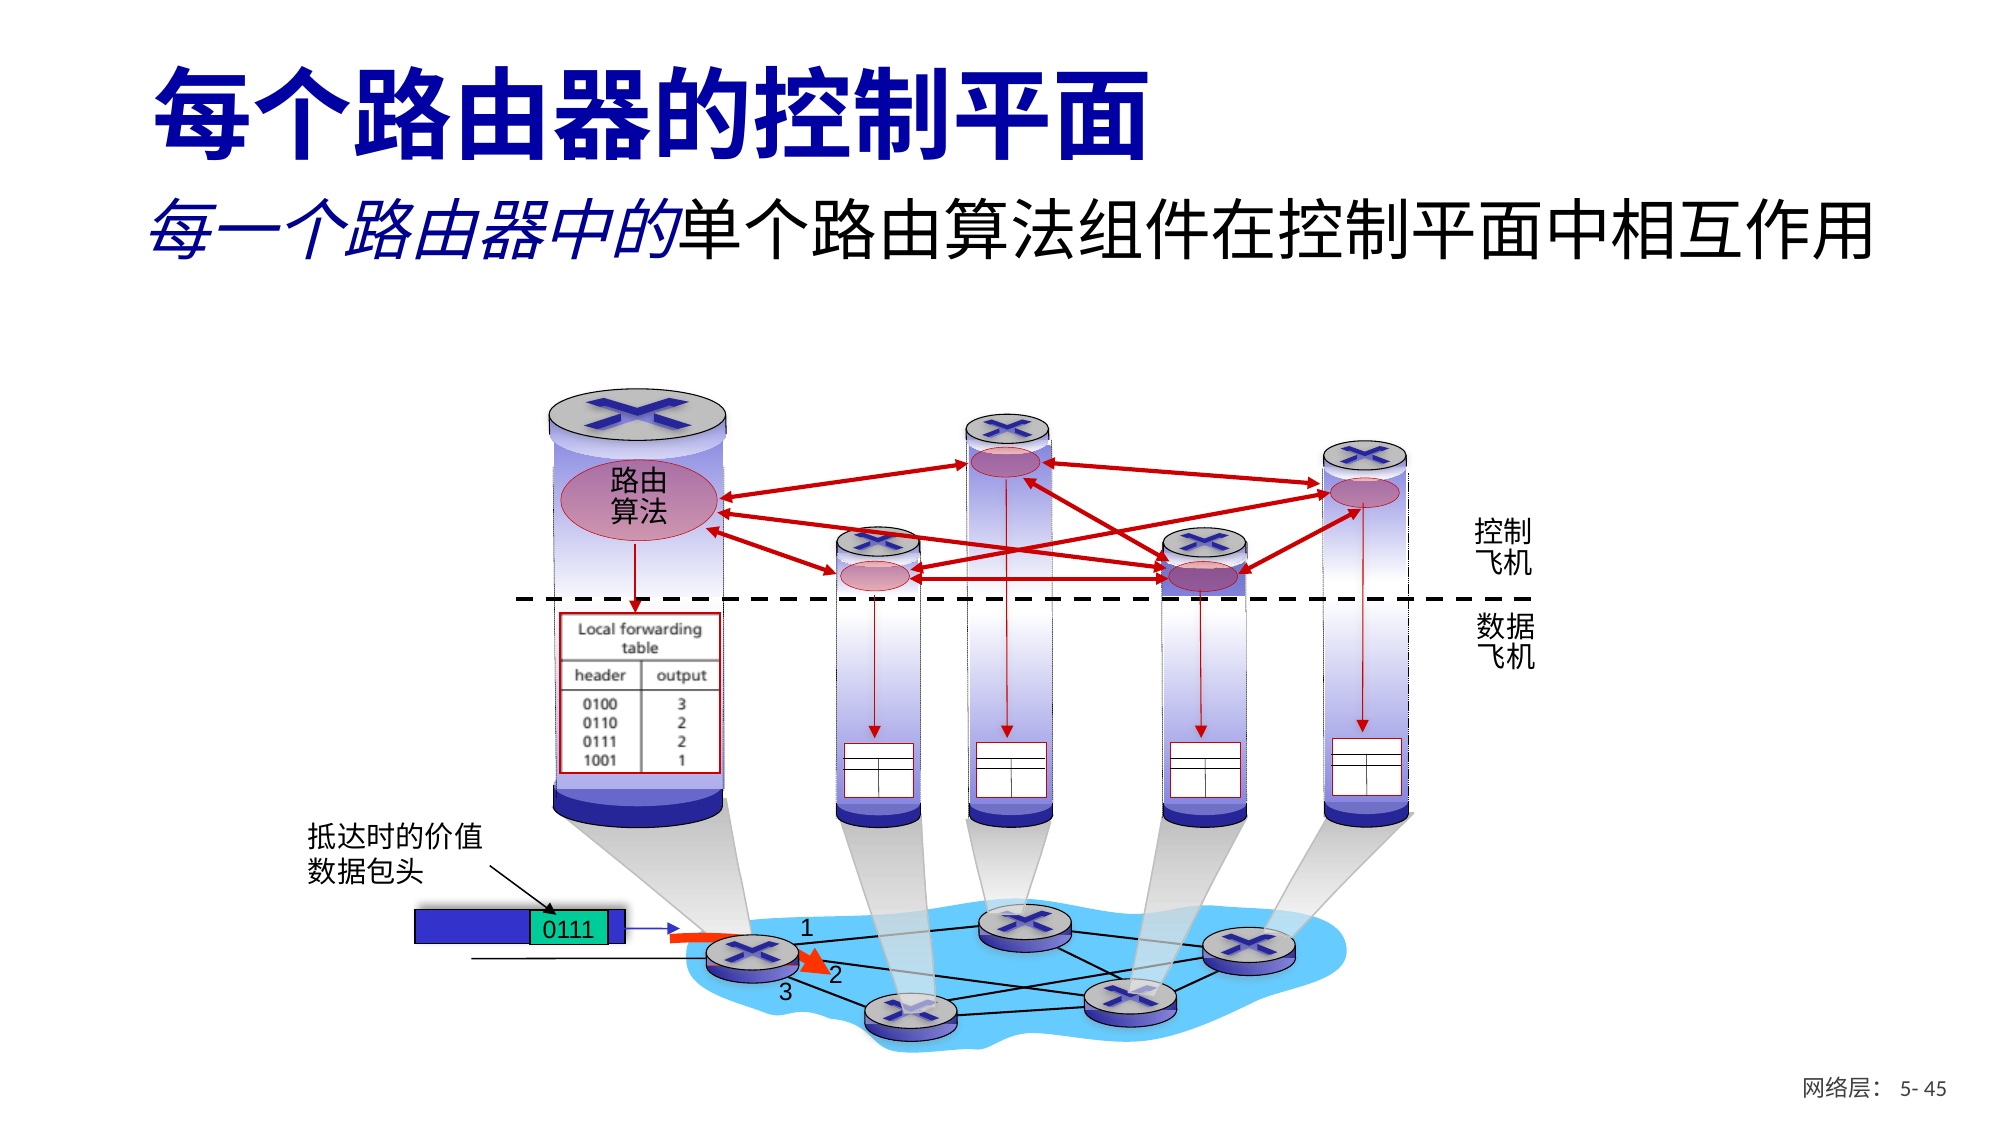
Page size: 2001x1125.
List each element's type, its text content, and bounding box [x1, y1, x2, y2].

text_box 每一个路由器中的单个路由算法组件在控制平面中相互作用 [128, 180, 1931, 276]
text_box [1364, 510, 1563, 683]
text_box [414, 865, 680, 946]
slide_number 网络层：5- 4 [1512, 1056, 1963, 1117]
text_box [825, 1017, 860, 1028]
title 每个路由器的控制平面 [137, 45, 1863, 180]
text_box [549, 388, 1414, 510]
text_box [516, 510, 635, 683]
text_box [773, 1013, 864, 1017]
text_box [549, 683, 1414, 1013]
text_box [560, 613, 1402, 798]
text_box [880, 1013, 1231, 1053]
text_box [635, 479, 1364, 739]
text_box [958, 1013, 1084, 1017]
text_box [1084, 1013, 1177, 1028]
text_box 抵达时的价值 数据包头 [293, 810, 549, 896]
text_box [864, 1013, 958, 1042]
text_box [560, 447, 1400, 510]
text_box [706, 934, 799, 984]
